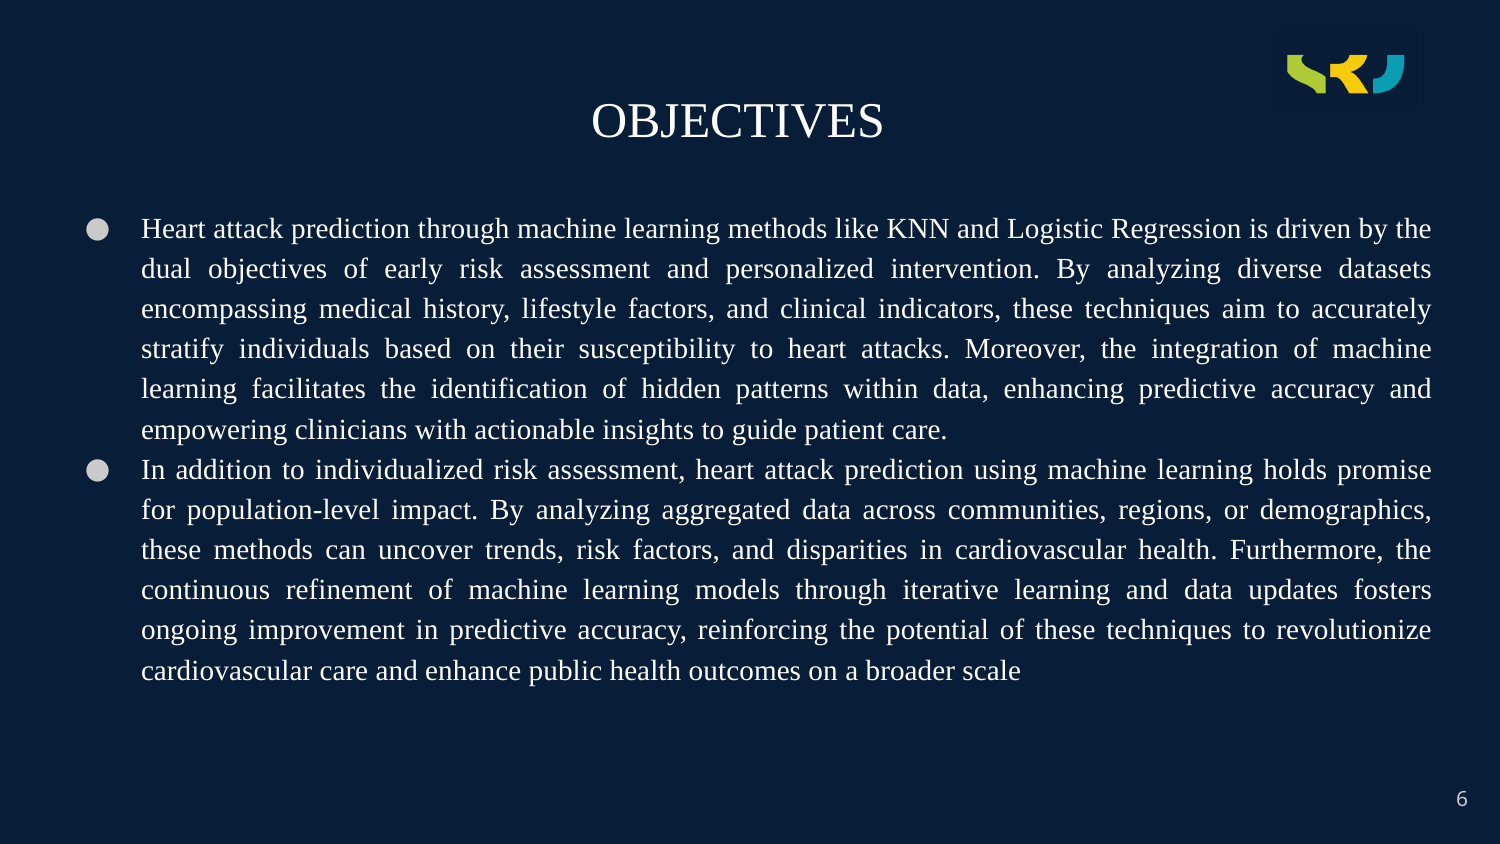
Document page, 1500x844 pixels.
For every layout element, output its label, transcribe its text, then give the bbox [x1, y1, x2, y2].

list Heart attack prediction through machine learning methods like KNN and Logistic Regression is driven by the dual objectives of early risk assessment and personalized intervention. By analyzing diverse datasets encompassing medical history, lifestyle factors, and clinical indicators, these techniques aim to accurately stratify individuals based on their susceptibility to heart attacks. Moreover, the integration of machine learning facilitates the identification of hidden patterns within data, enhancing predictive accuracy and empowering clinicians with actionable insights to guide patient care. In addition to individualized risk assessment, heart attack prediction using machine learning holds promise for population-level impact. By analyzing aggregated data across communities, regions, or demographics, these methods can uncover trends, risk factors, and disparities in cardiovascular health. Furthermore, the continuous refinement of machine learning models through iterative learning and data updates fosters ongoing improvement in predictive accuracy, reinforcing the potential of these techniques to revolutionize cardiovascular care and enhance public health outcomes on a broader scale [51, 189, 1449, 750]
slide_number 6 [1392, 767, 1483, 833]
title OBJECTIVES [51, 72, 1449, 167]
picture [1275, 30, 1418, 72]
